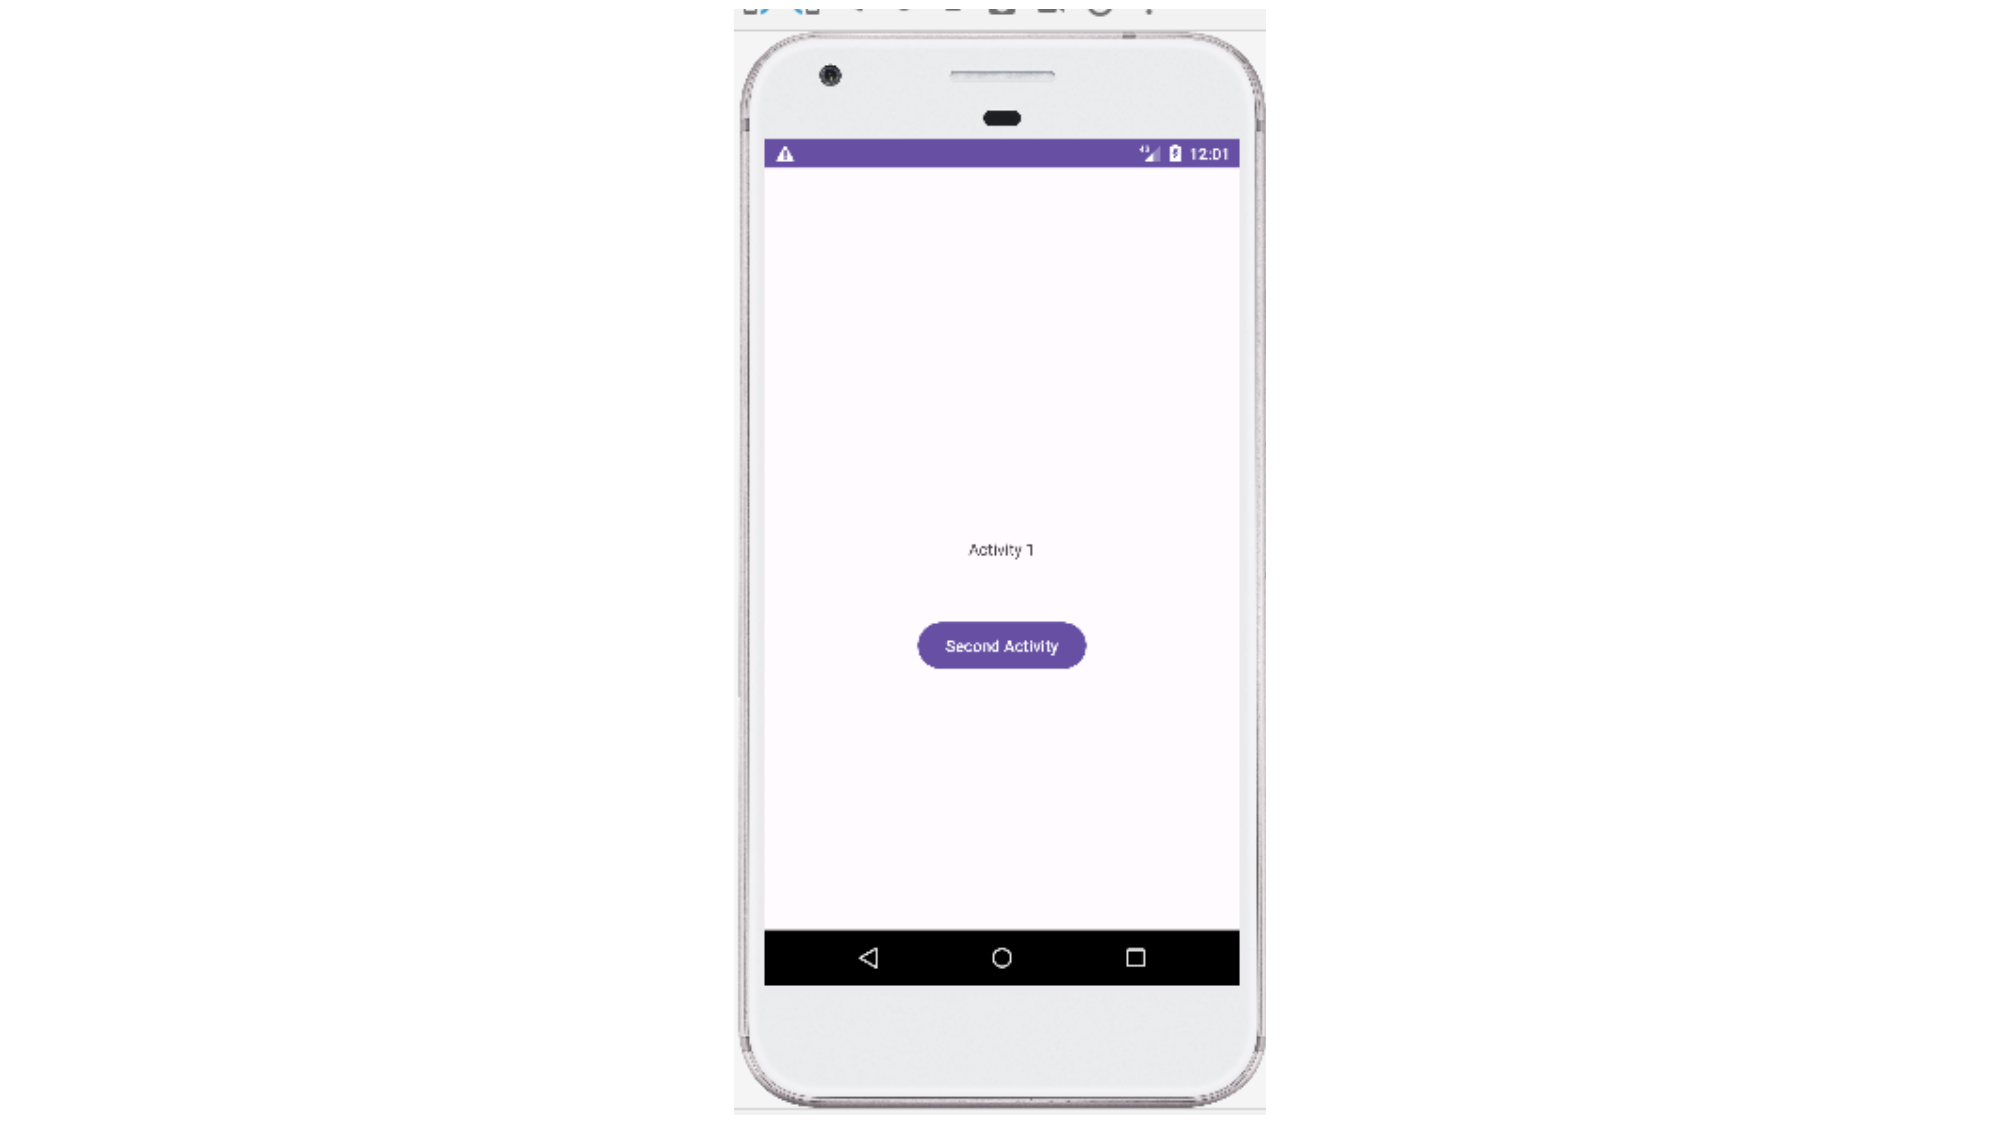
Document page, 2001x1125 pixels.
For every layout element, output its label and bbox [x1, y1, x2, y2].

picture [733, 9, 1266, 1115]
